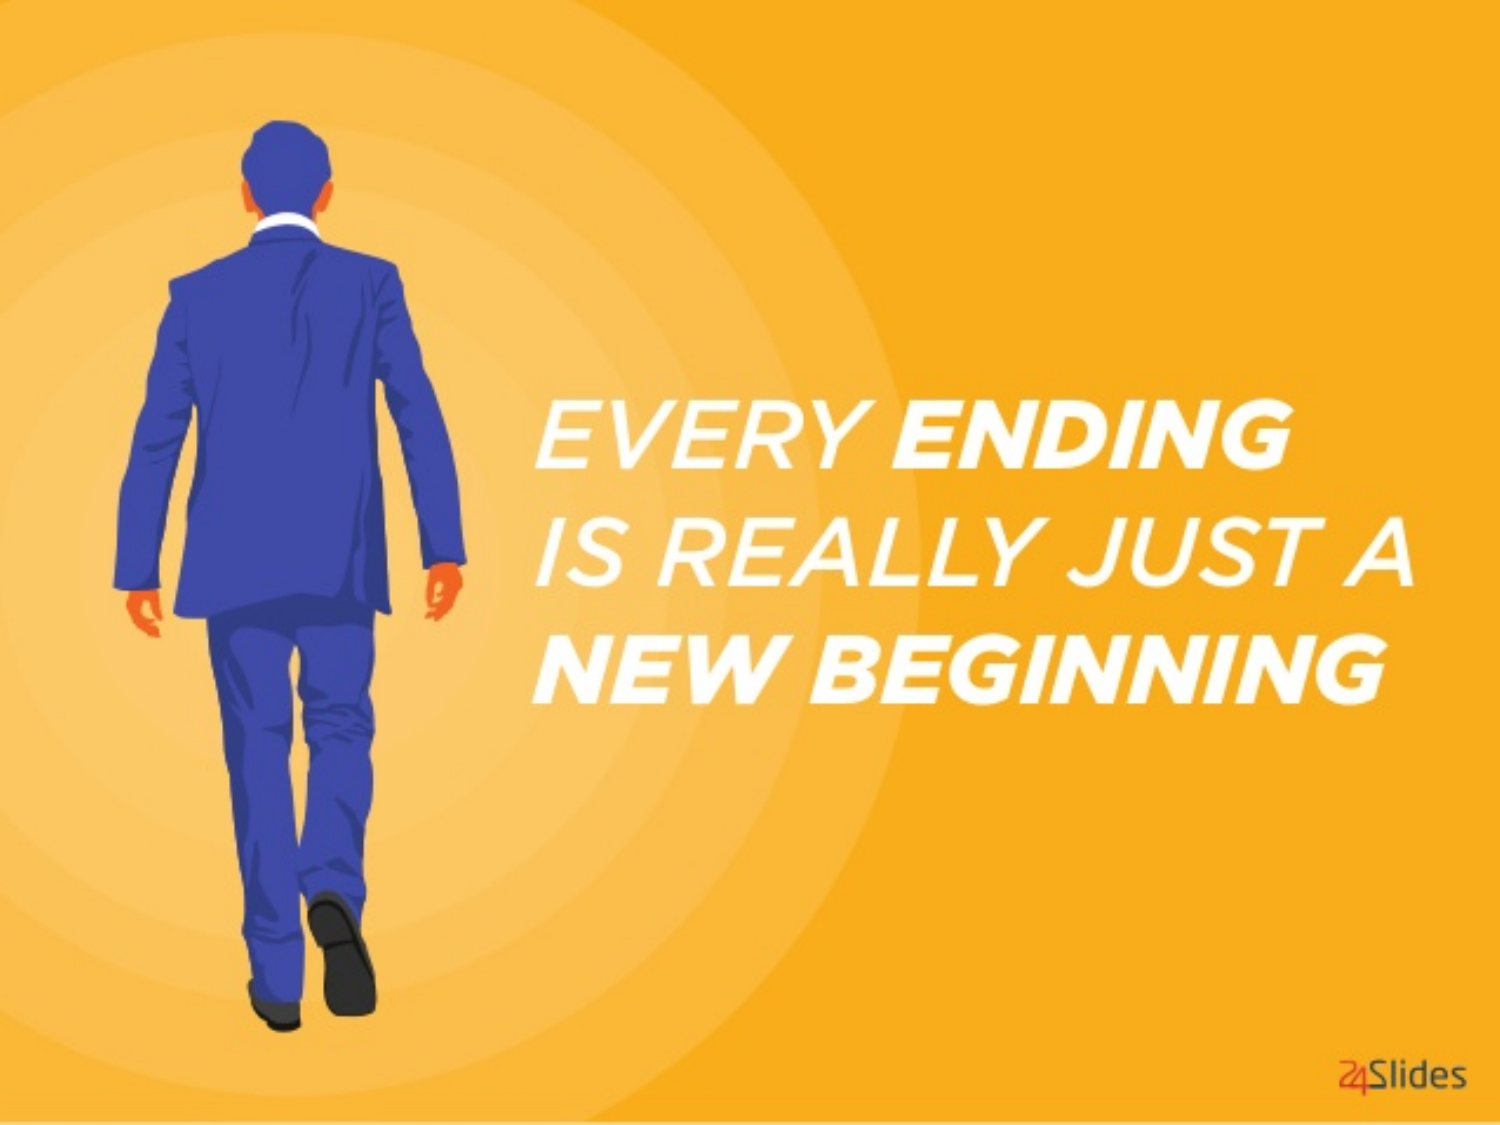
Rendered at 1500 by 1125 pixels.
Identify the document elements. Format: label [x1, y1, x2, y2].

list [0, 0, 1500, 1125]
